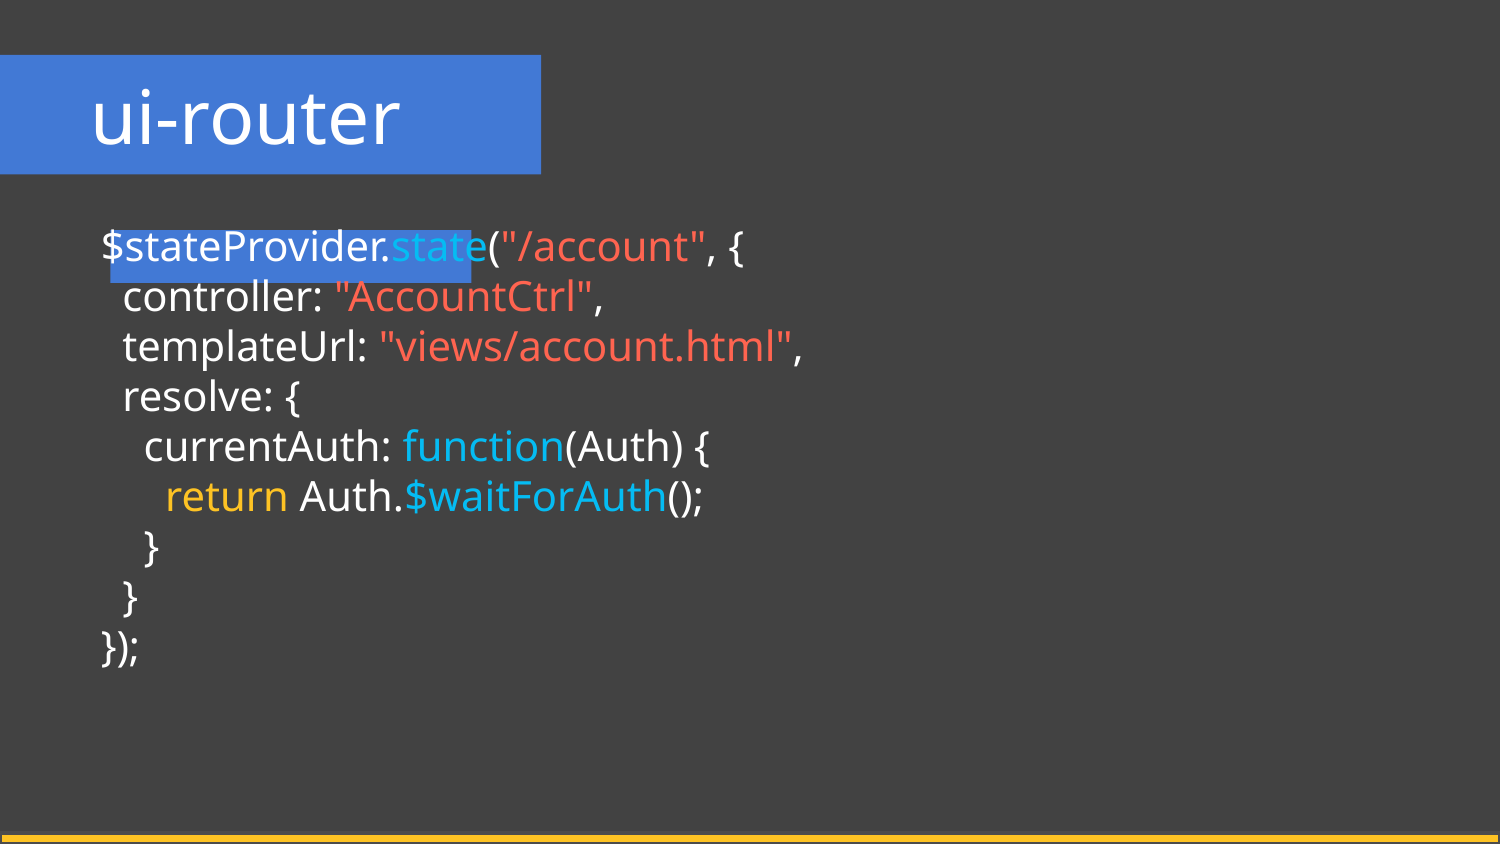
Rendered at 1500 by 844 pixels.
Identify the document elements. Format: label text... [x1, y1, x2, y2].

title ui-router [75, 33, 1425, 175]
text_box [0, 54, 75, 175]
list $stateProvider.state("/account", { controller: "AccountCtrl", templateUrl: "views/account.html", resolve: { currentAuth: function(Auth) { return Auth.$waitForAuth(); } } }); [75, 204, 1425, 816]
